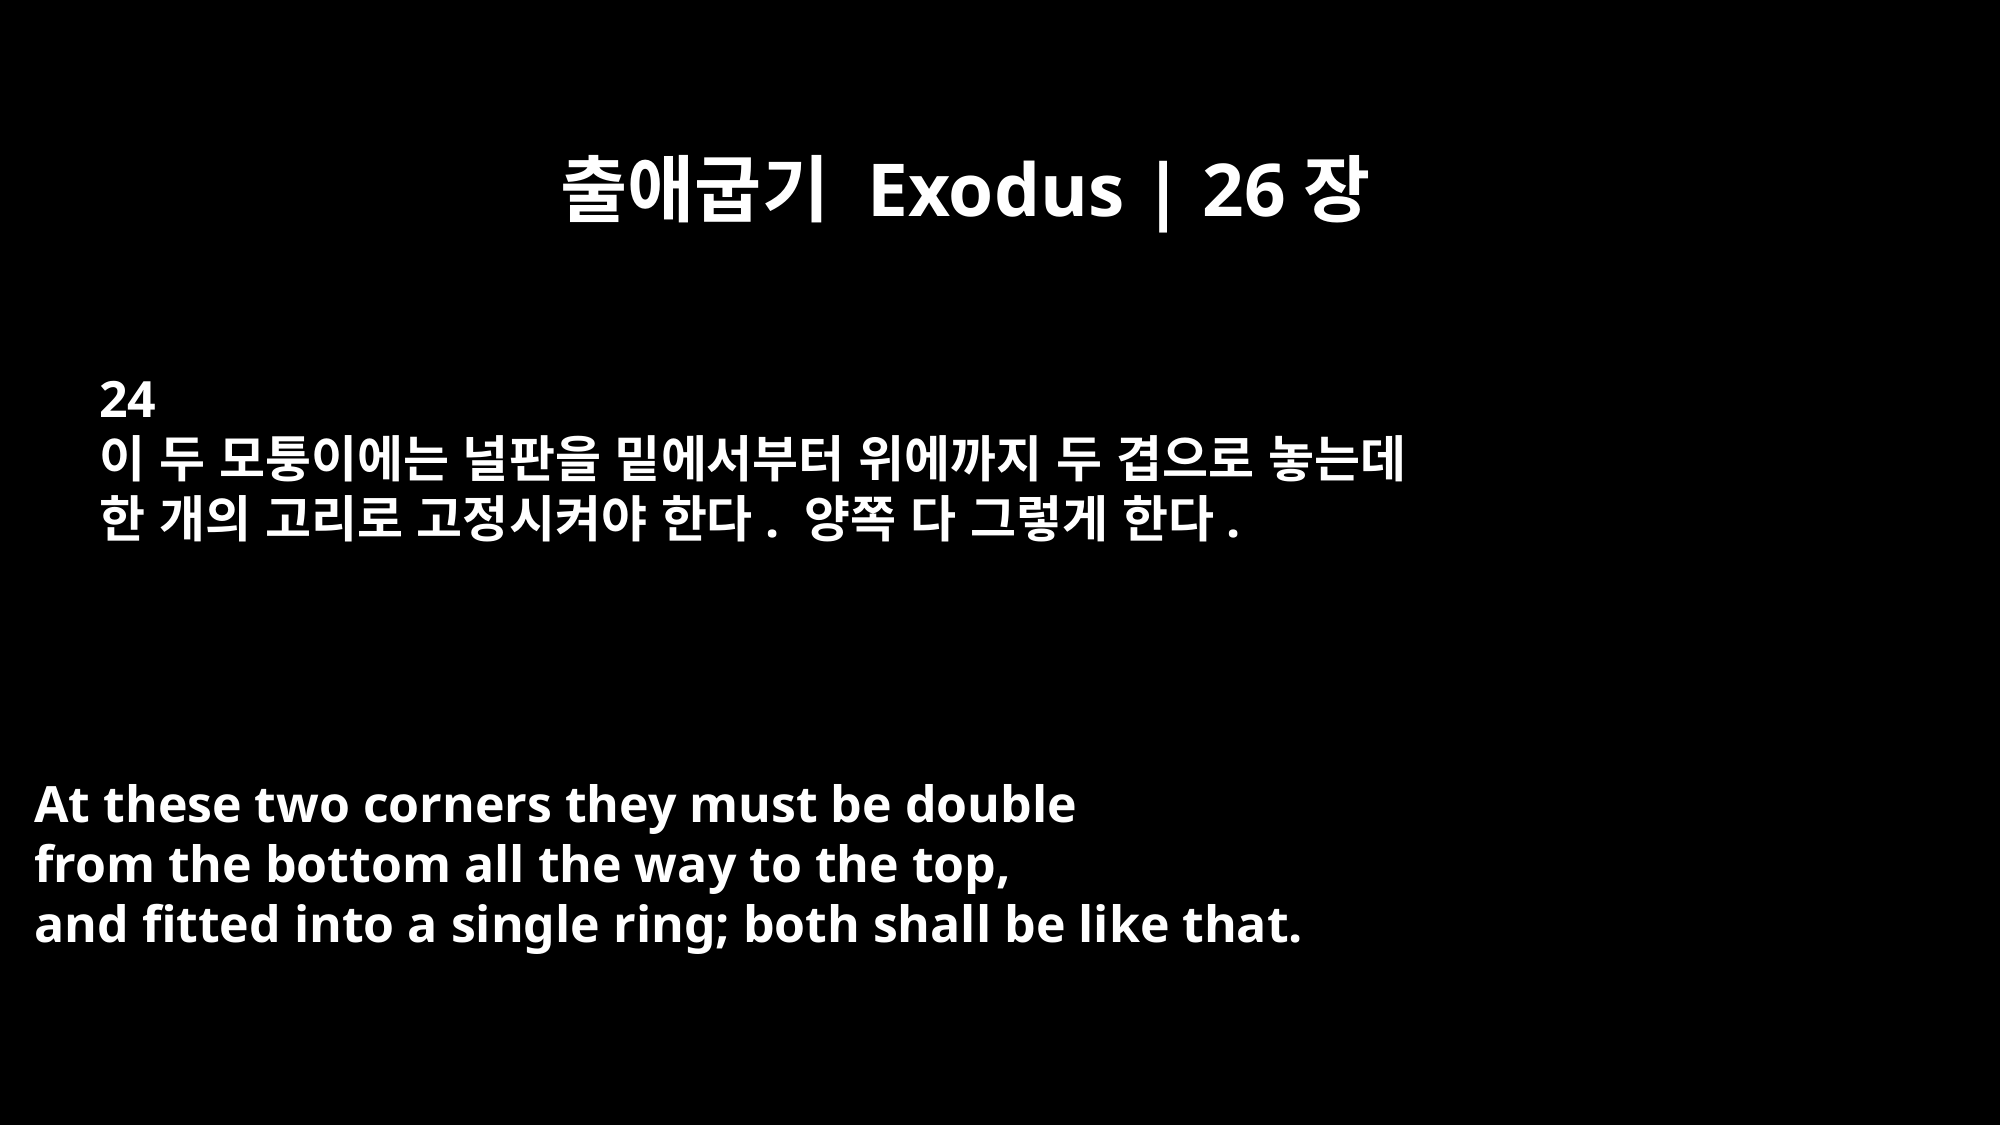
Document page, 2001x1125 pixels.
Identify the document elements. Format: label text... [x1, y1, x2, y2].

text_box 24 이 두 모퉁이에는 널판을 밑에서부터 위에까지 두 겹으로 놓는데 한 개의 고리로 고정시켜야 한다. 양쪽 다 그렇게 한다. [84, 359, 1437, 555]
text_box At these two corners they must be double from the bottom all the way to the top, and fitted into a single ring; both shall be like that. [19, 764, 1319, 960]
text_box 출애굽기 Exodus | 26장 [545, 136, 1387, 239]
